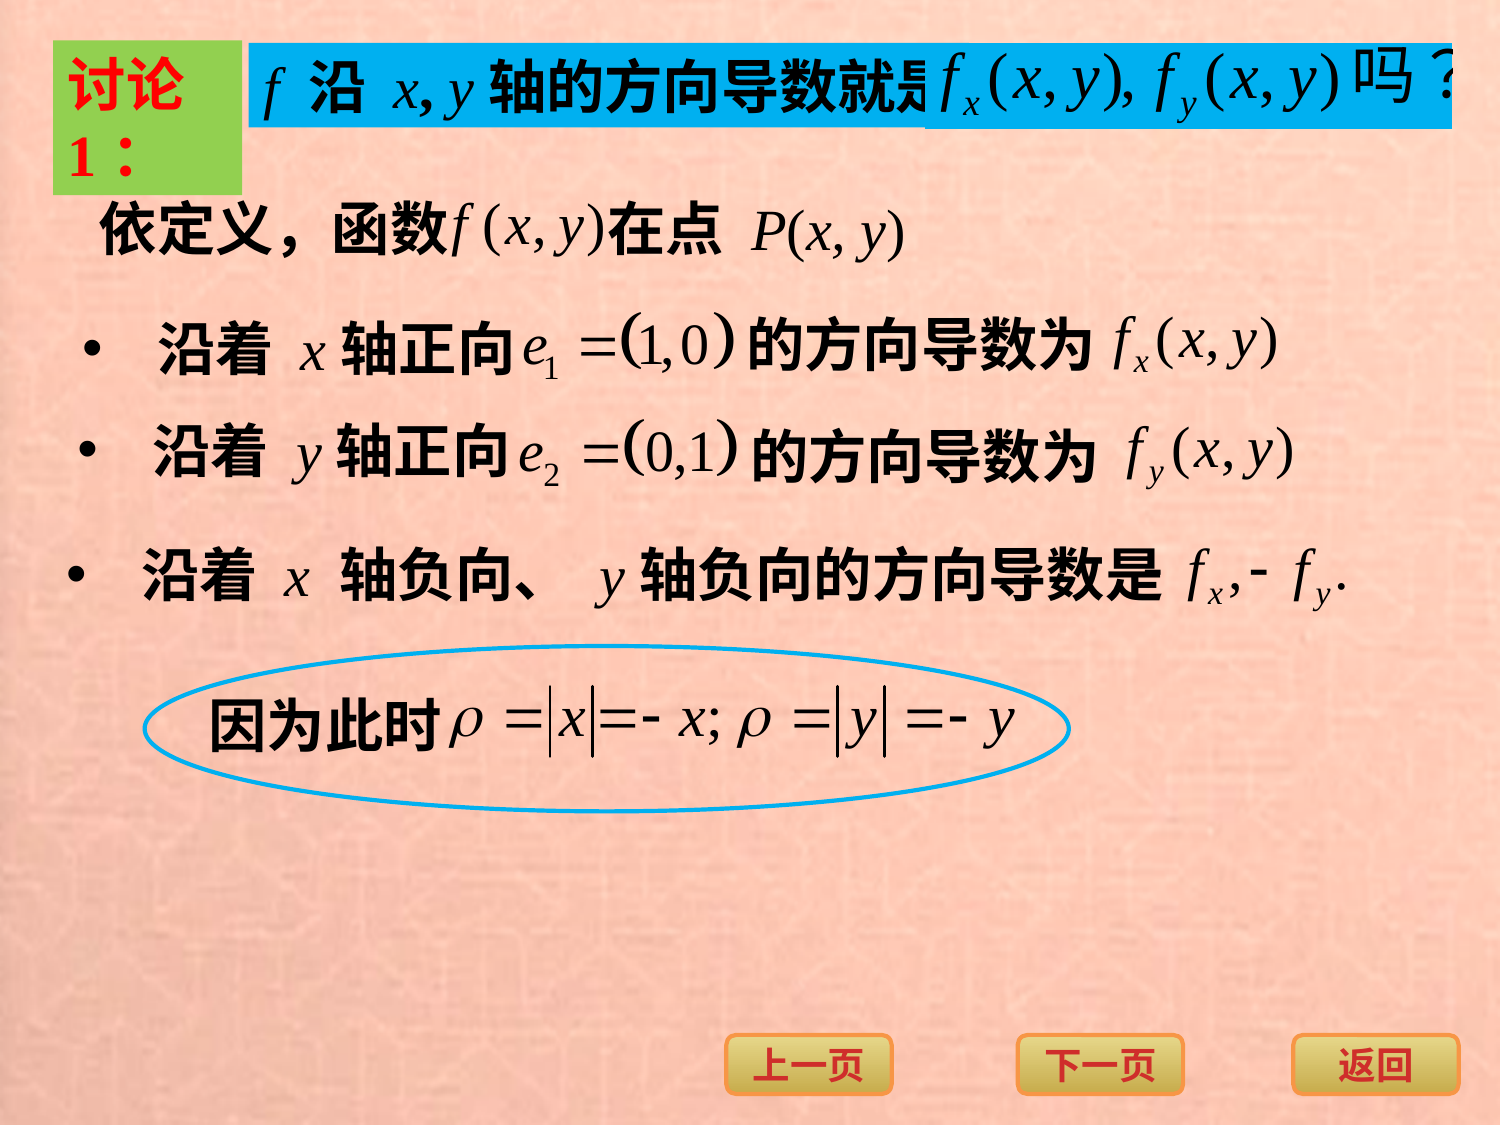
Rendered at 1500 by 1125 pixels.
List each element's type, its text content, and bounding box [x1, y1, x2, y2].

text_box 因为此时 [193, 681, 217, 689]
text_box 沿着 x 轴负向、 y轴负向的方向导数是 [51, 530, 1179, 616]
text_box 讨论1： [53, 40, 243, 196]
text_box 沿着 x轴正向 [67, 304, 544, 390]
picture [0, 0, 1500, 1125]
text_box 依定义，函数 在点 P(x, y) [84, 184, 922, 270]
text_box [1022, 690, 1071, 768]
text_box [519, 309, 735, 390]
text_box 的方向导数为 [735, 413, 1115, 498]
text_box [443, 681, 1021, 762]
text_box 的方向导数为 [731, 301, 1111, 386]
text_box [1098, 306, 1283, 379]
text_box [142, 643, 1011, 814]
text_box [1139, 539, 1350, 617]
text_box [1112, 417, 1299, 495]
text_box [437, 197, 612, 264]
text_box f 沿 x, y轴的方向导数就是 [248, 42, 923, 128]
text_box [924, 42, 1453, 129]
text_box 沿着 y轴正向 [62, 406, 539, 492]
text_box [516, 416, 738, 497]
